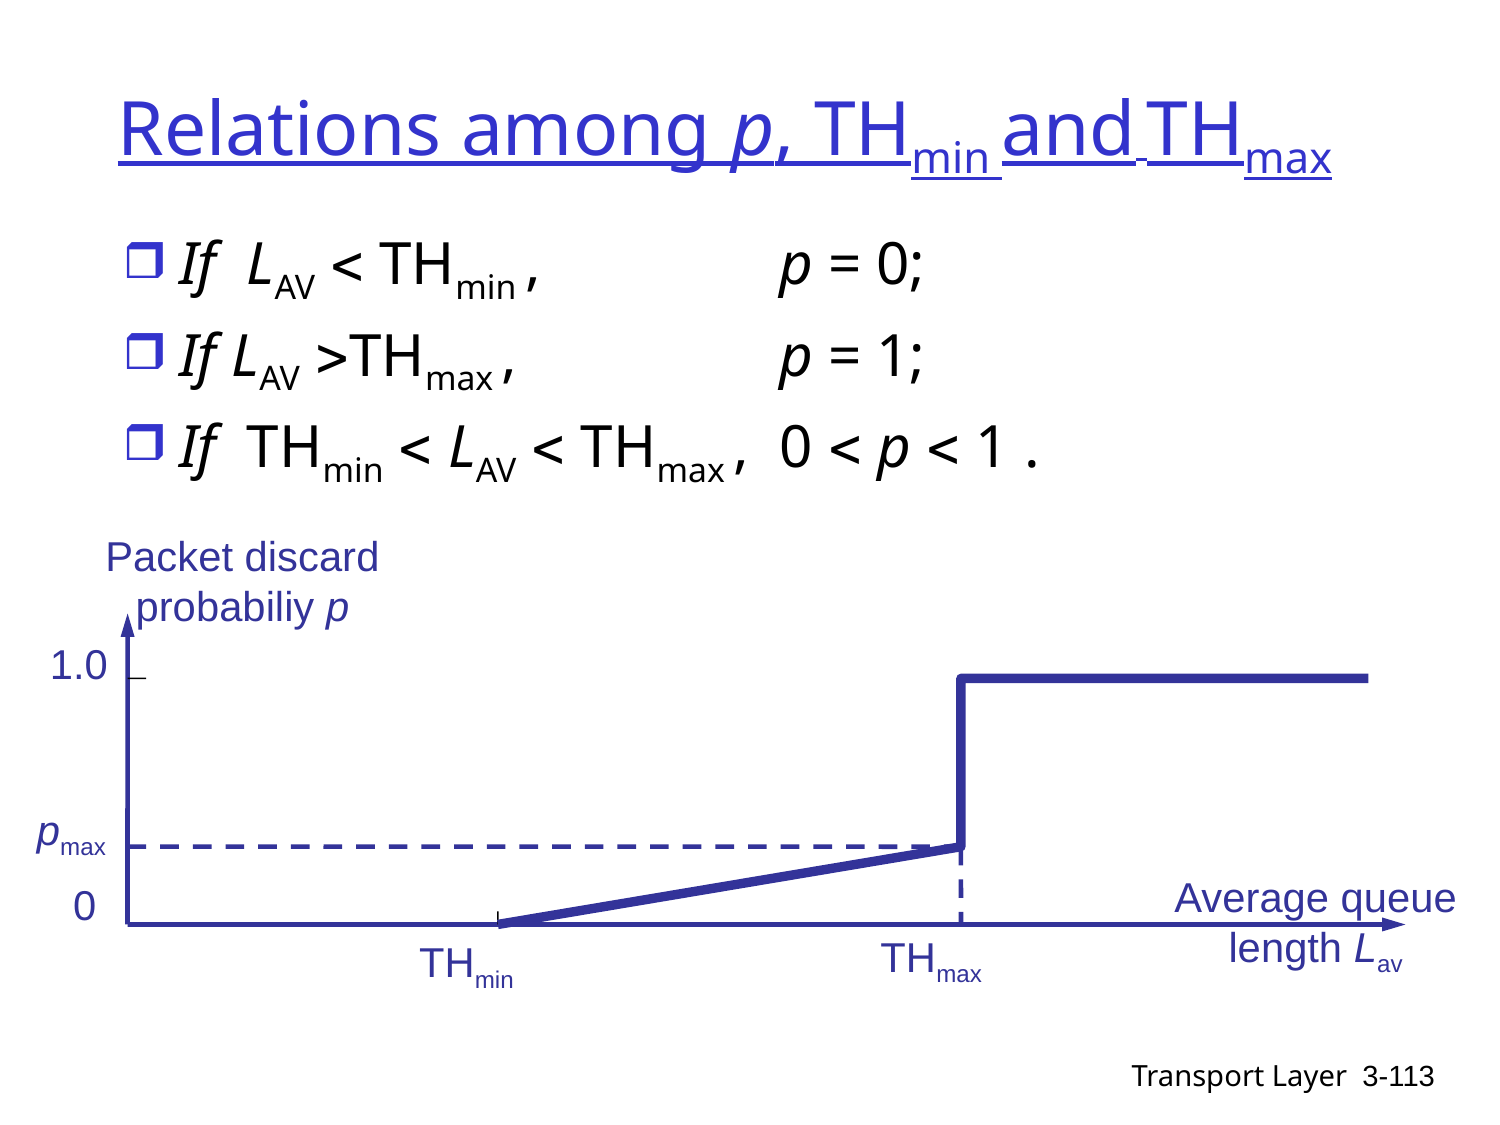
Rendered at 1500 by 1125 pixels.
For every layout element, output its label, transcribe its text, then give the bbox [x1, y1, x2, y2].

text_box THmin [404, 928, 529, 1001]
text_box 1.0 [34, 630, 123, 696]
text_box [497, 678, 1369, 925]
slide_number 3-113 [1338, 1049, 1451, 1125]
text_box Packet discard probabiliy p [14, 522, 471, 637]
text_box pmax [22, 795, 122, 868]
list If LAV  THmin , p = 0; If LAV THmax , p = 1; If THmin  LAV  THmax , 0  p  1 . [107, 218, 1384, 509]
text_box Average queue length Lav [1139, 862, 1493, 985]
title Relations among p, THmin and THmax [87, 37, 1363, 226]
text_box THmax [865, 923, 998, 996]
footer Transport Layer [887, 1049, 1338, 1125]
text_box 0 [58, 871, 112, 937]
